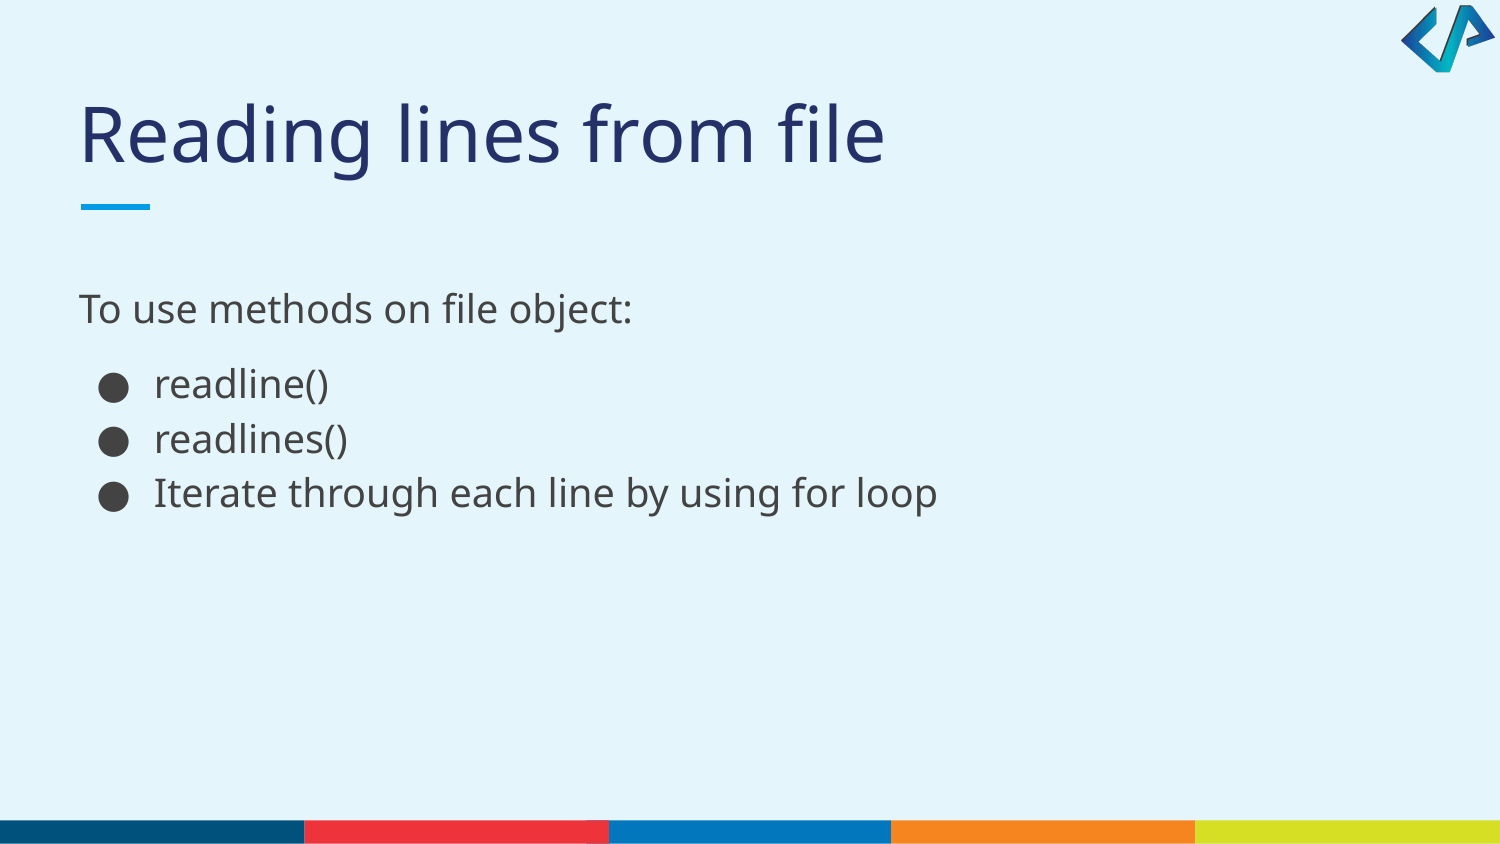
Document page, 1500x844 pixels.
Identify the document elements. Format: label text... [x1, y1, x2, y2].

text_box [0, 820, 1500, 844]
title Reading lines from file [63, 43, 1437, 193]
list To use methods on file object: readline() readlines() Iterate through each line by using for loop [63, 261, 1437, 583]
picture [1397, 0, 1500, 77]
